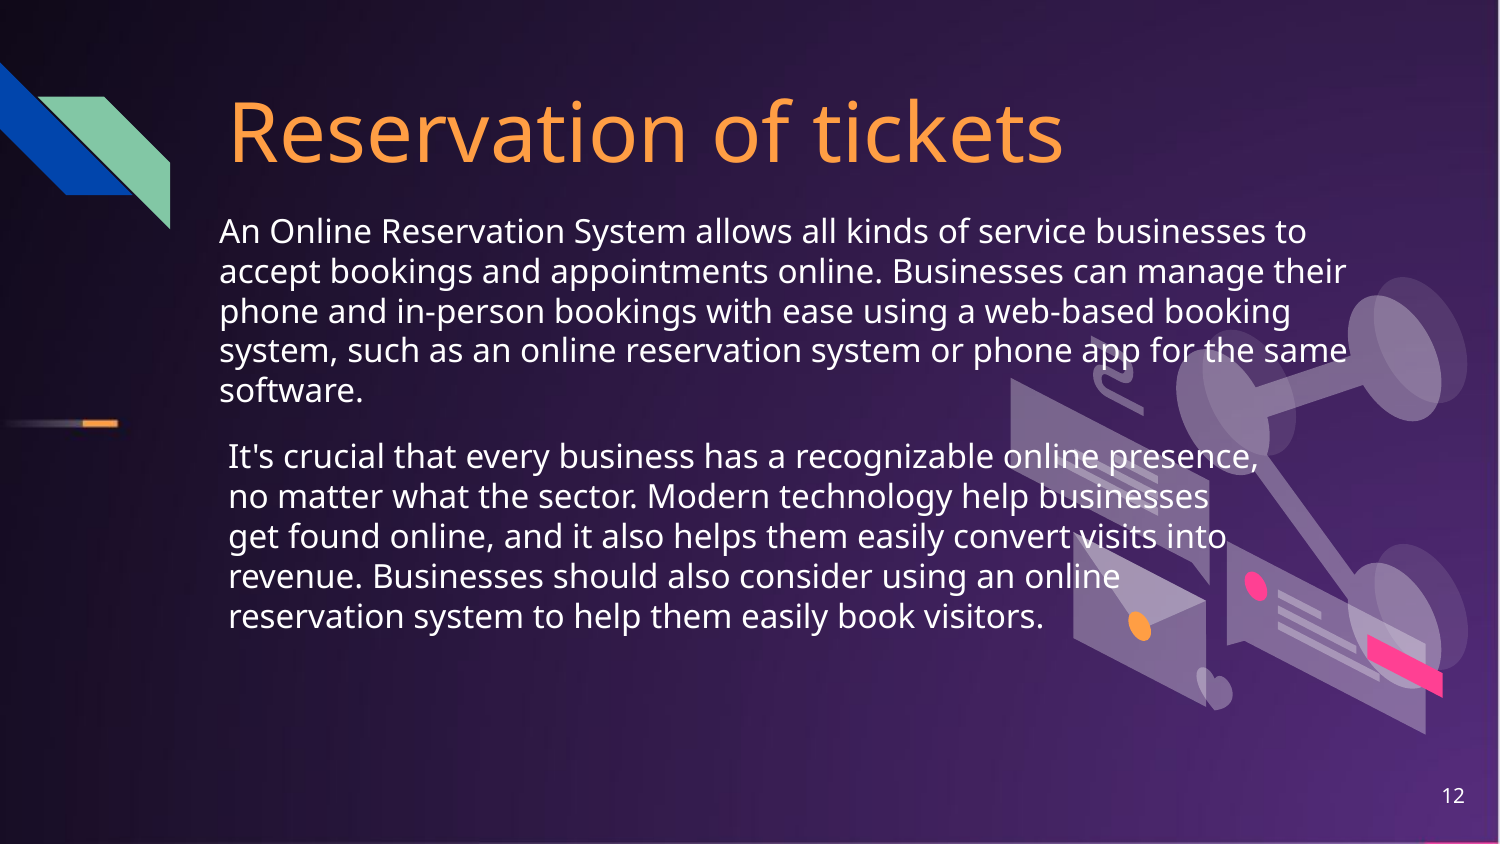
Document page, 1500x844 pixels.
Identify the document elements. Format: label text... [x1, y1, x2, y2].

title Reservation of tickets [212, 64, 1368, 195]
text_box It's crucial that every business has a recognizable online presence, no matter what the sector. Modern technology help businesses get found online, and it also helps them easily convert visits into revenue. Businesses should also consider using an online reservation system to help them easily book visitors. [213, 420, 1005, 651]
picture [0, 0, 1500, 844]
slide_number 12 [1389, 764, 1480, 830]
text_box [1010, 276, 1469, 735]
list An Online Reservation System allows all kinds of service businesses to accept bookings and appointments online. Businesses can manage their phone and in-person bookings with ease using a web-based booking system, such as an online reservation system or phone app for the same software. [204, 195, 1368, 735]
